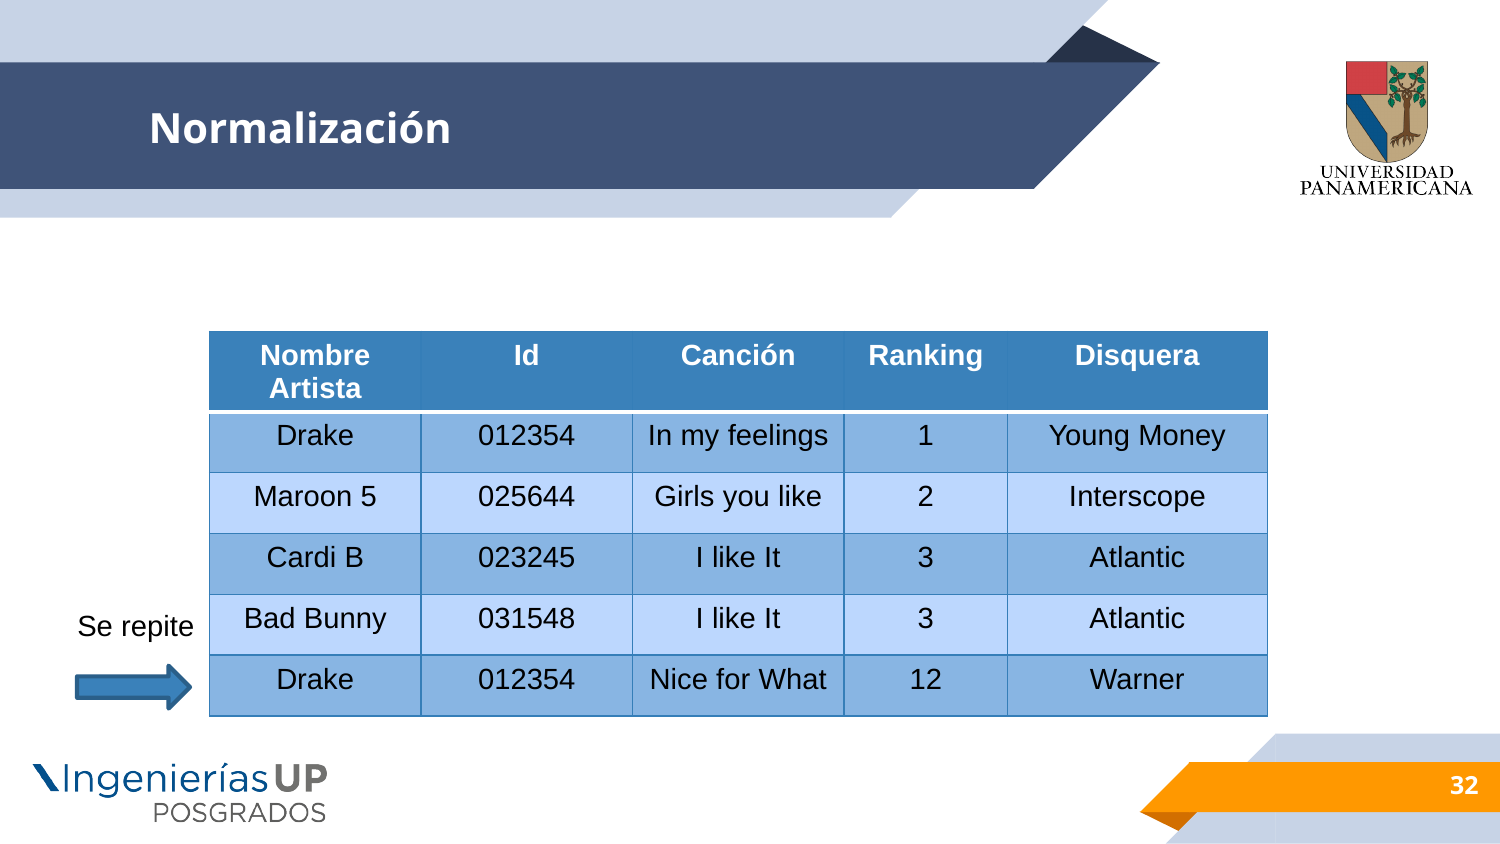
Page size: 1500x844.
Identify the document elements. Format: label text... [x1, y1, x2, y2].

table_cell 3 [845, 595, 1007, 654]
text_box [74, 663, 193, 711]
text_box Se repite [62, 600, 251, 650]
table_cell Atlantic [1008, 595, 1267, 654]
table_cell Interscope [1008, 473, 1267, 533]
title Normalización [133, 64, 1035, 190]
table_cell 3 [845, 534, 1007, 594]
table_cell 1 [845, 414, 1007, 472]
table_cell Drake [210, 656, 420, 715]
table_cell Young Money [1008, 414, 1267, 472]
table_cell Cardi B [210, 534, 420, 594]
picture [1286, 44, 1490, 210]
table_cell In my feelings [633, 414, 843, 472]
table_cell 2 [845, 473, 1007, 533]
table_cell Drake [210, 414, 420, 472]
table_header Canción [633, 332, 843, 410]
table_cell 12 [845, 656, 1007, 715]
table_cell Warner [1008, 656, 1267, 715]
table_header Nombre Artista [210, 332, 420, 410]
table_header Disquera [1008, 332, 1267, 410]
table_cell Nice for What [633, 656, 843, 715]
table_cell 025644 [422, 473, 632, 533]
table_cell Bad Bunny [210, 595, 420, 654]
table_cell Maroon 5 [210, 473, 420, 533]
table_cell 012354 [422, 414, 632, 472]
table_header Ranking [845, 332, 1007, 410]
table_cell 031548 [422, 595, 632, 654]
table_cell Girls you like [633, 473, 843, 533]
slide_number 32 [1249, 760, 1494, 813]
table_cell Atlantic [1008, 534, 1267, 594]
table_cell I like It [633, 534, 843, 594]
table_cell 012354 [422, 656, 632, 715]
picture [15, 737, 344, 844]
table_cell I like It [633, 595, 843, 654]
table_cell 023245 [422, 534, 632, 594]
table_header Id [422, 332, 632, 410]
